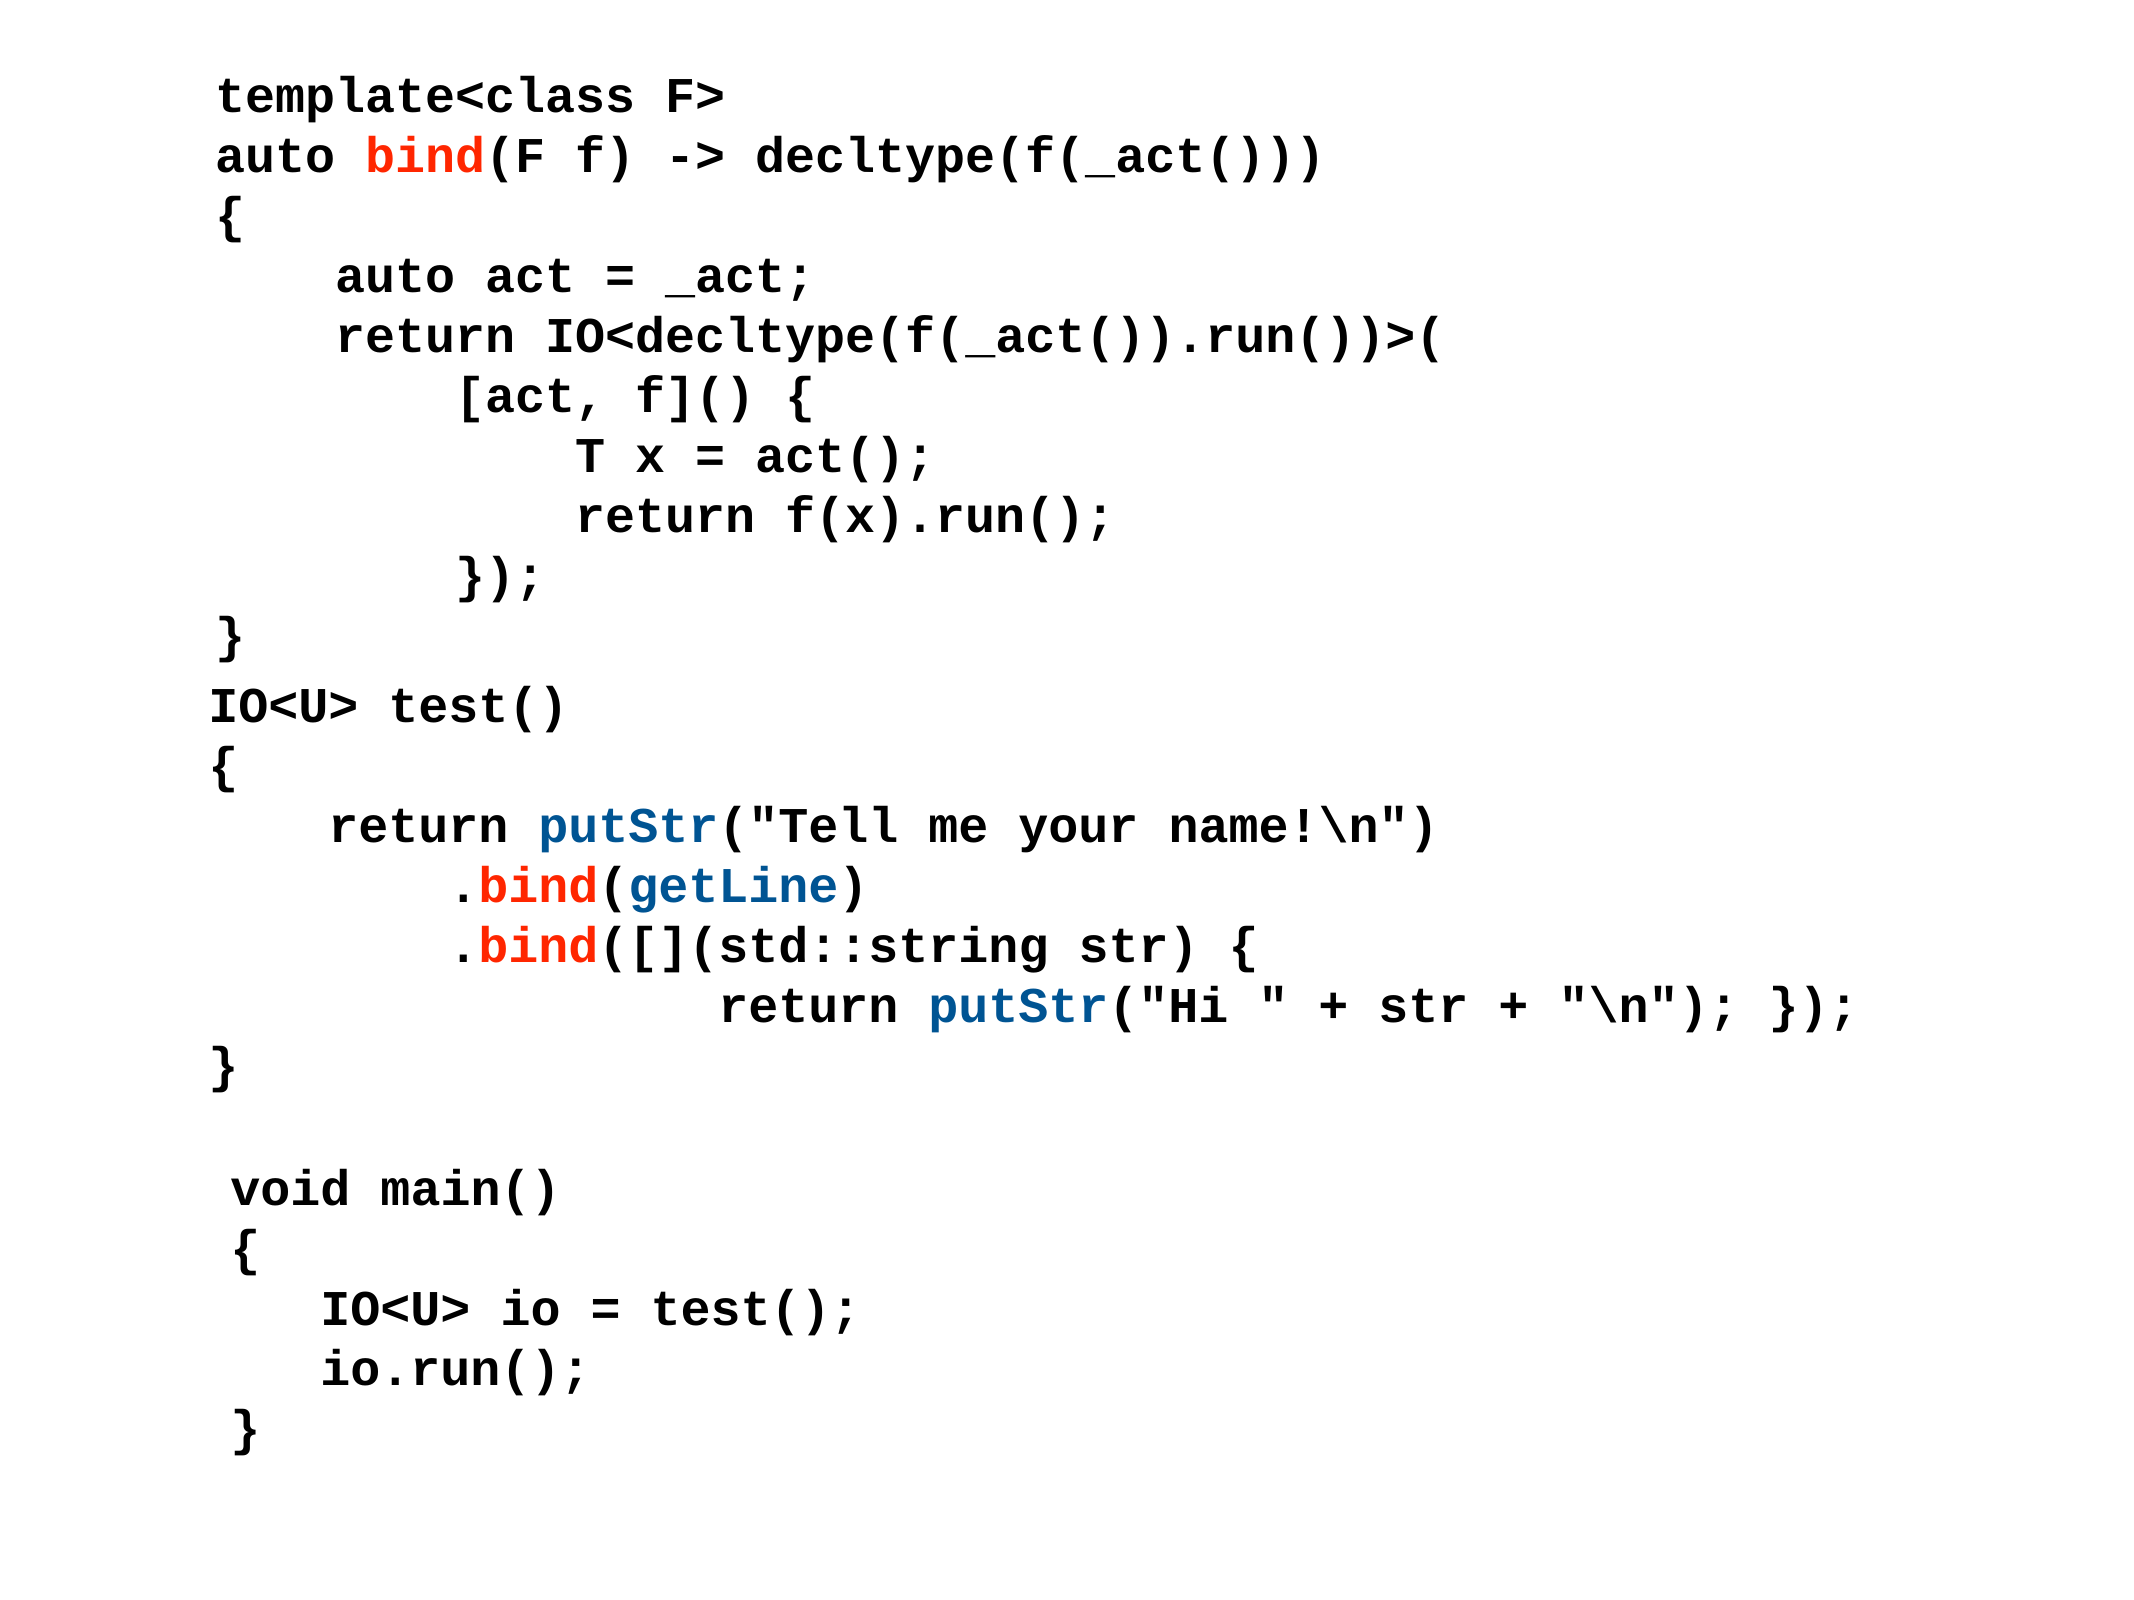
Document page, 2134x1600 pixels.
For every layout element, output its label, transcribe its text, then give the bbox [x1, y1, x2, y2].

text_box template<class F> auto bind(F f) -> decltype(f(_act())) { auto act = _act; return IO<decltype(f(_act()).run())>( [act, f]() { T x = act(); return f(x).run(); }); } [86, 54, 1454, 671]
text_box void main() { IO<U> io = test(); io.run(); } [222, 1146, 869, 1464]
text_box IO<U> test() { return putStr("Tell me your name!\n") .bind(getLine) .bind([](std::string str) { return putStr("Hi " + str + "\n"); }); } [199, 664, 1968, 1101]
